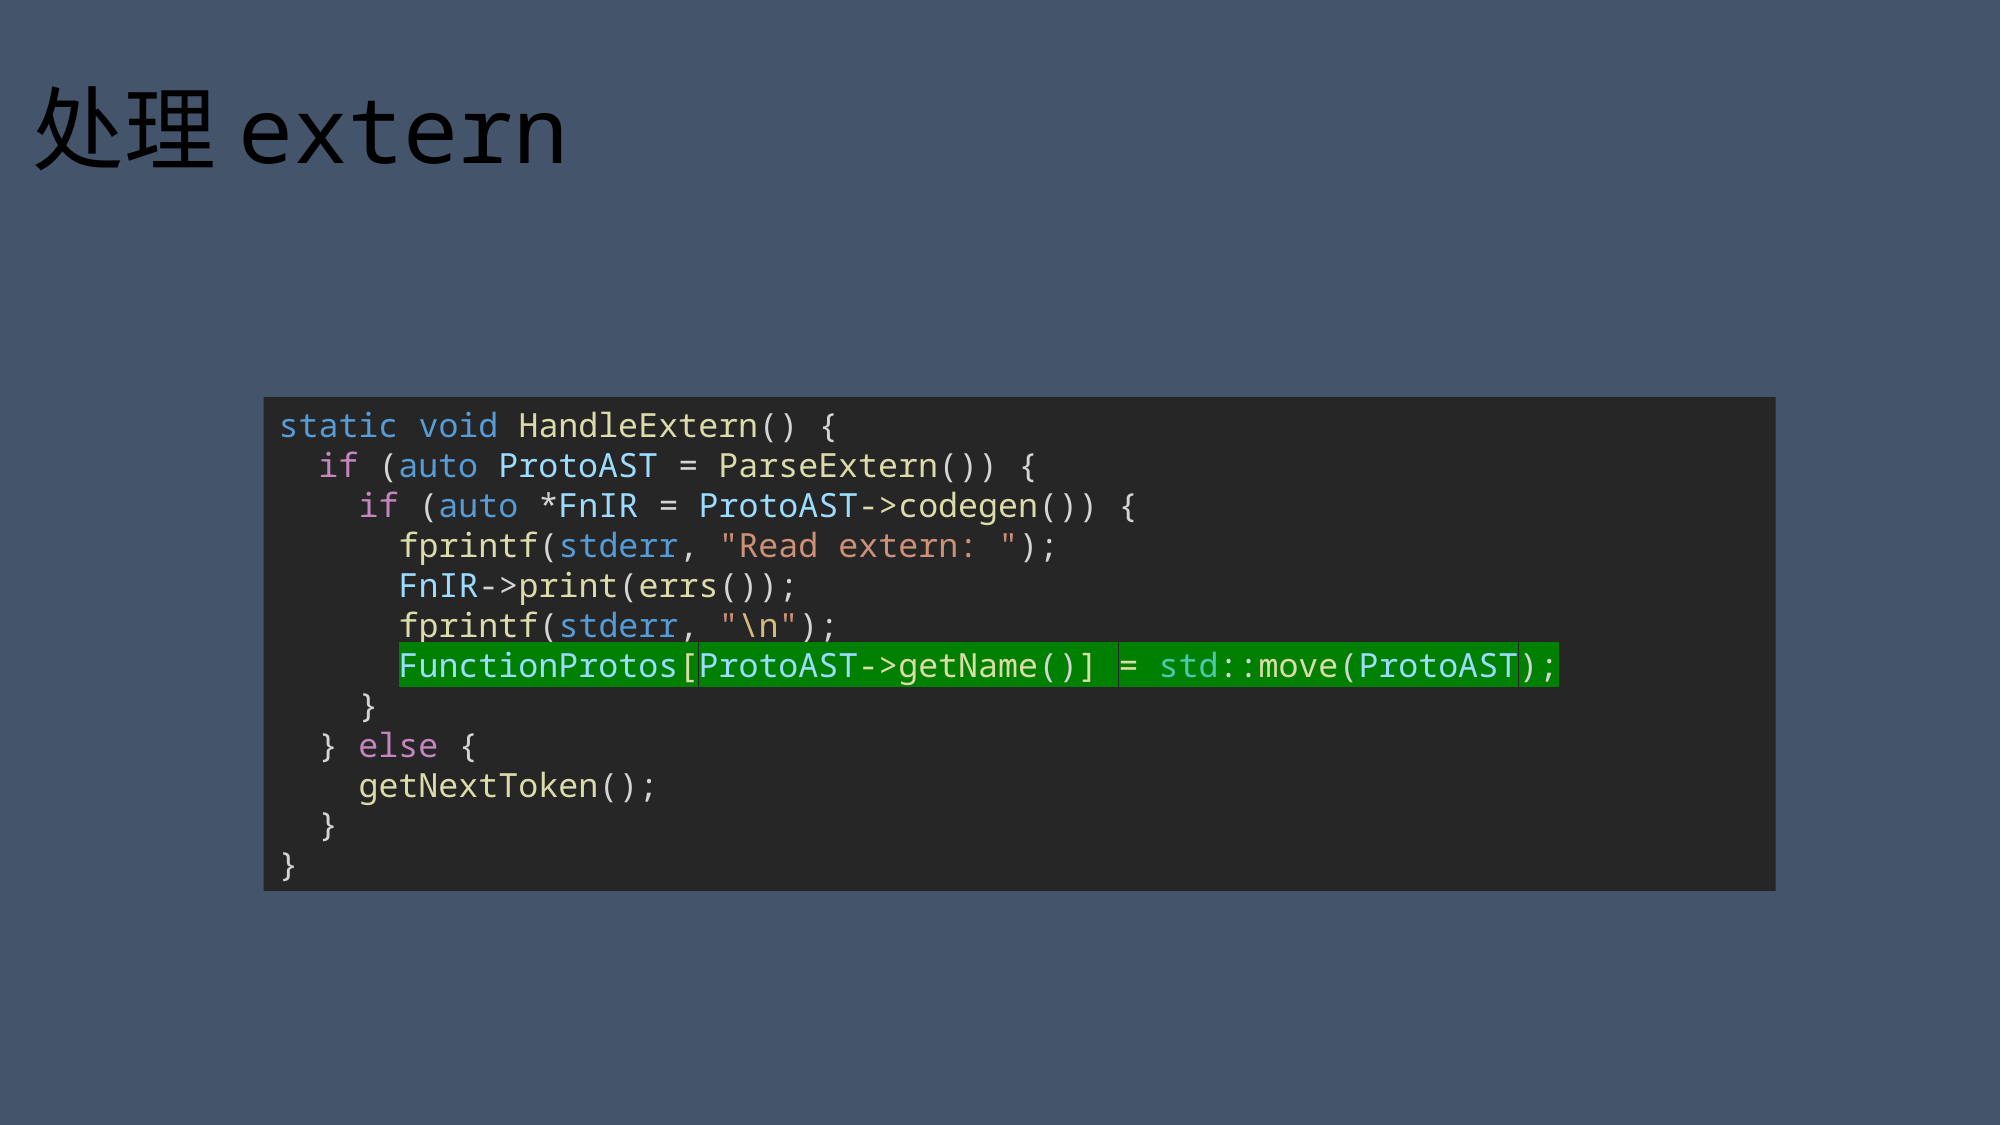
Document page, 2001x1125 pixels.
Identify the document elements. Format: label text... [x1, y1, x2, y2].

title 处理extern [17, 25, 1743, 243]
text_box static void HandleExtern() { if (auto ProtoAST = ParseExtern()) { if (auto *FnIR = ProtoAST->codegen()) { fprintf(stderr, "Read extern: "); FnIR->print(errs()); fprintf(stderr, "\n"); FunctionProtos[ProtoAST->getName()] = std::move(ProtoAST); } } else { getNextToken(); } } [263, 397, 1776, 891]
